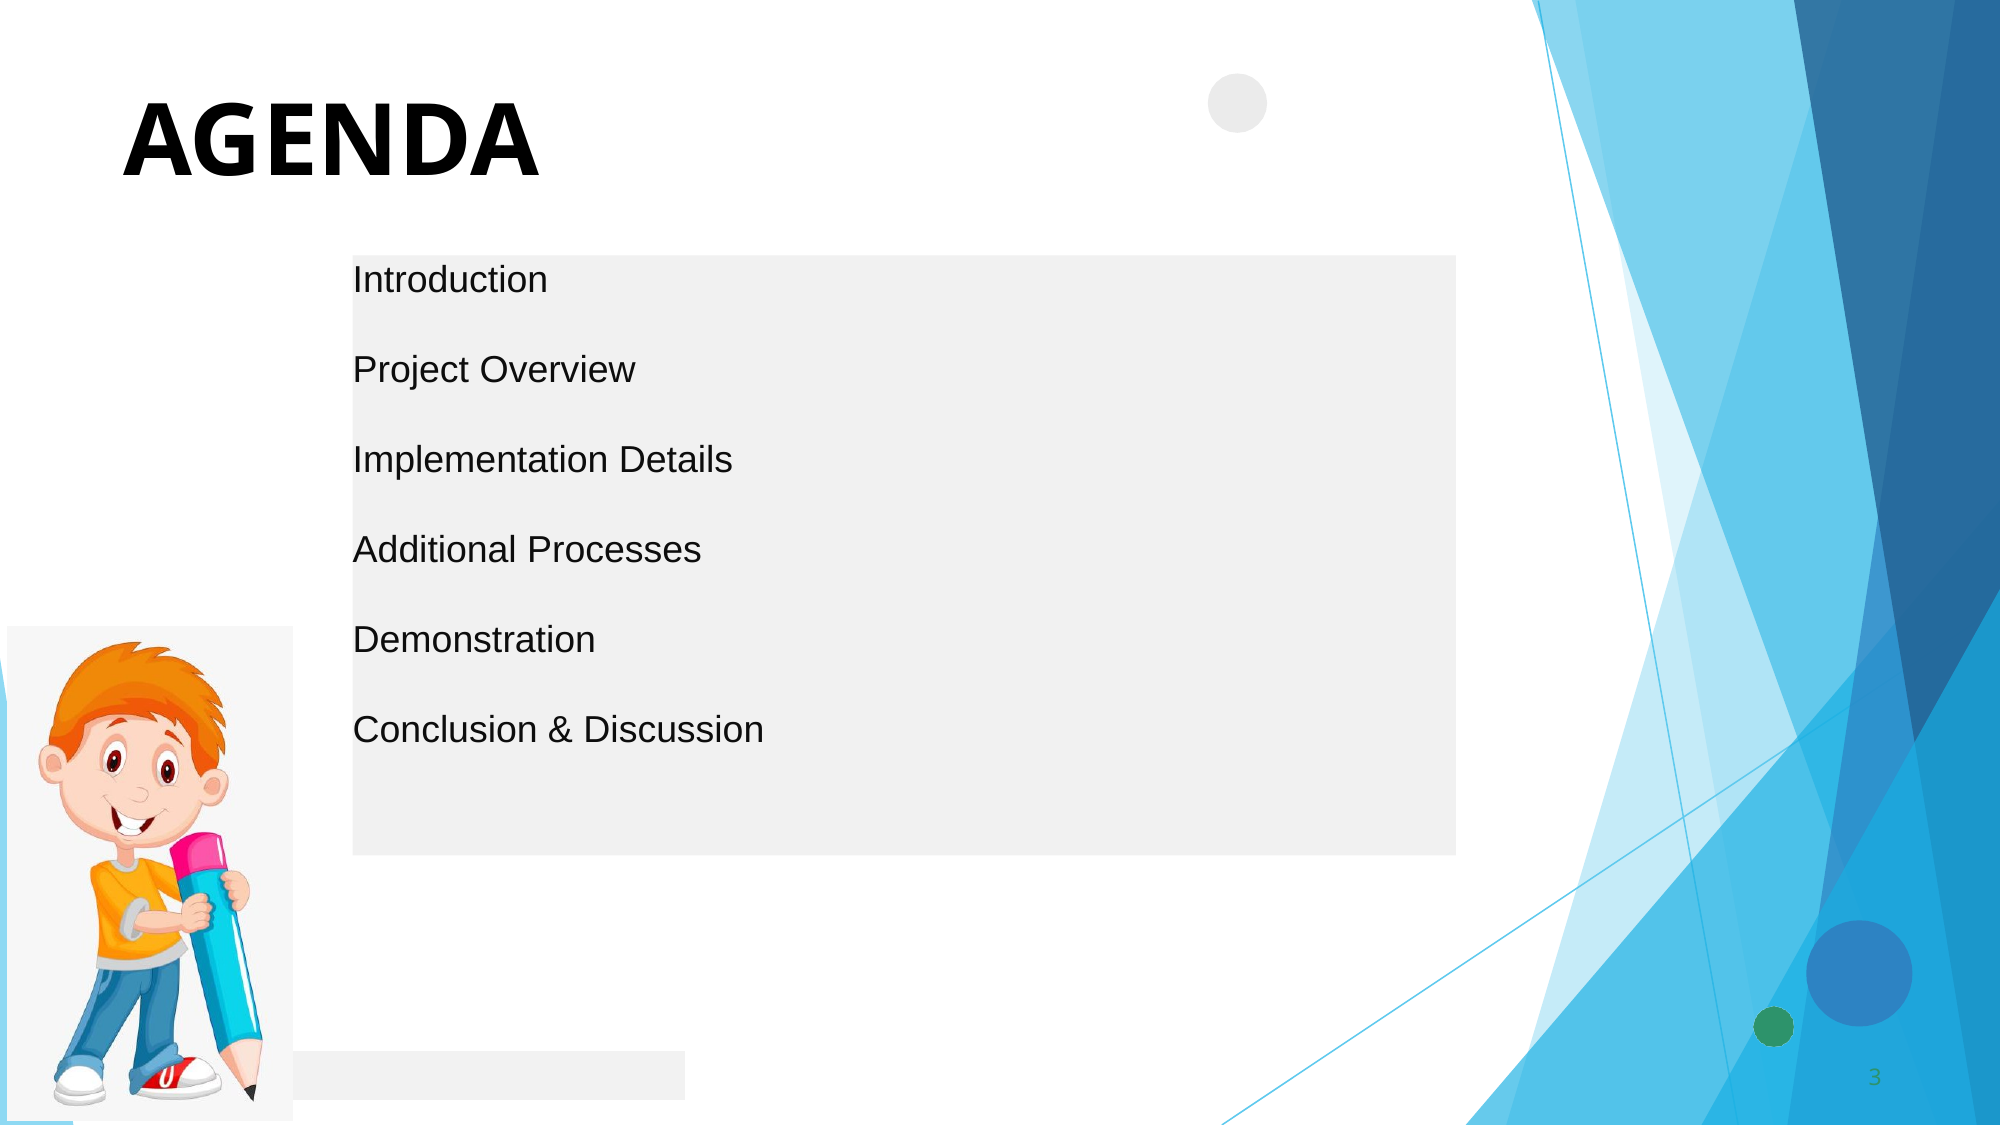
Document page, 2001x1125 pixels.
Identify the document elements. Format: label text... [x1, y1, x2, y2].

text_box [1220, 0, 2000, 1125]
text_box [7, 626, 685, 1121]
text_box Introduction Project Overview Implementation Details Additional Processes Demonstration Conclusion & Discussion [352, 264, 1215, 856]
picture [1752, 1005, 1794, 1048]
title AGENDA [91, 63, 1215, 264]
